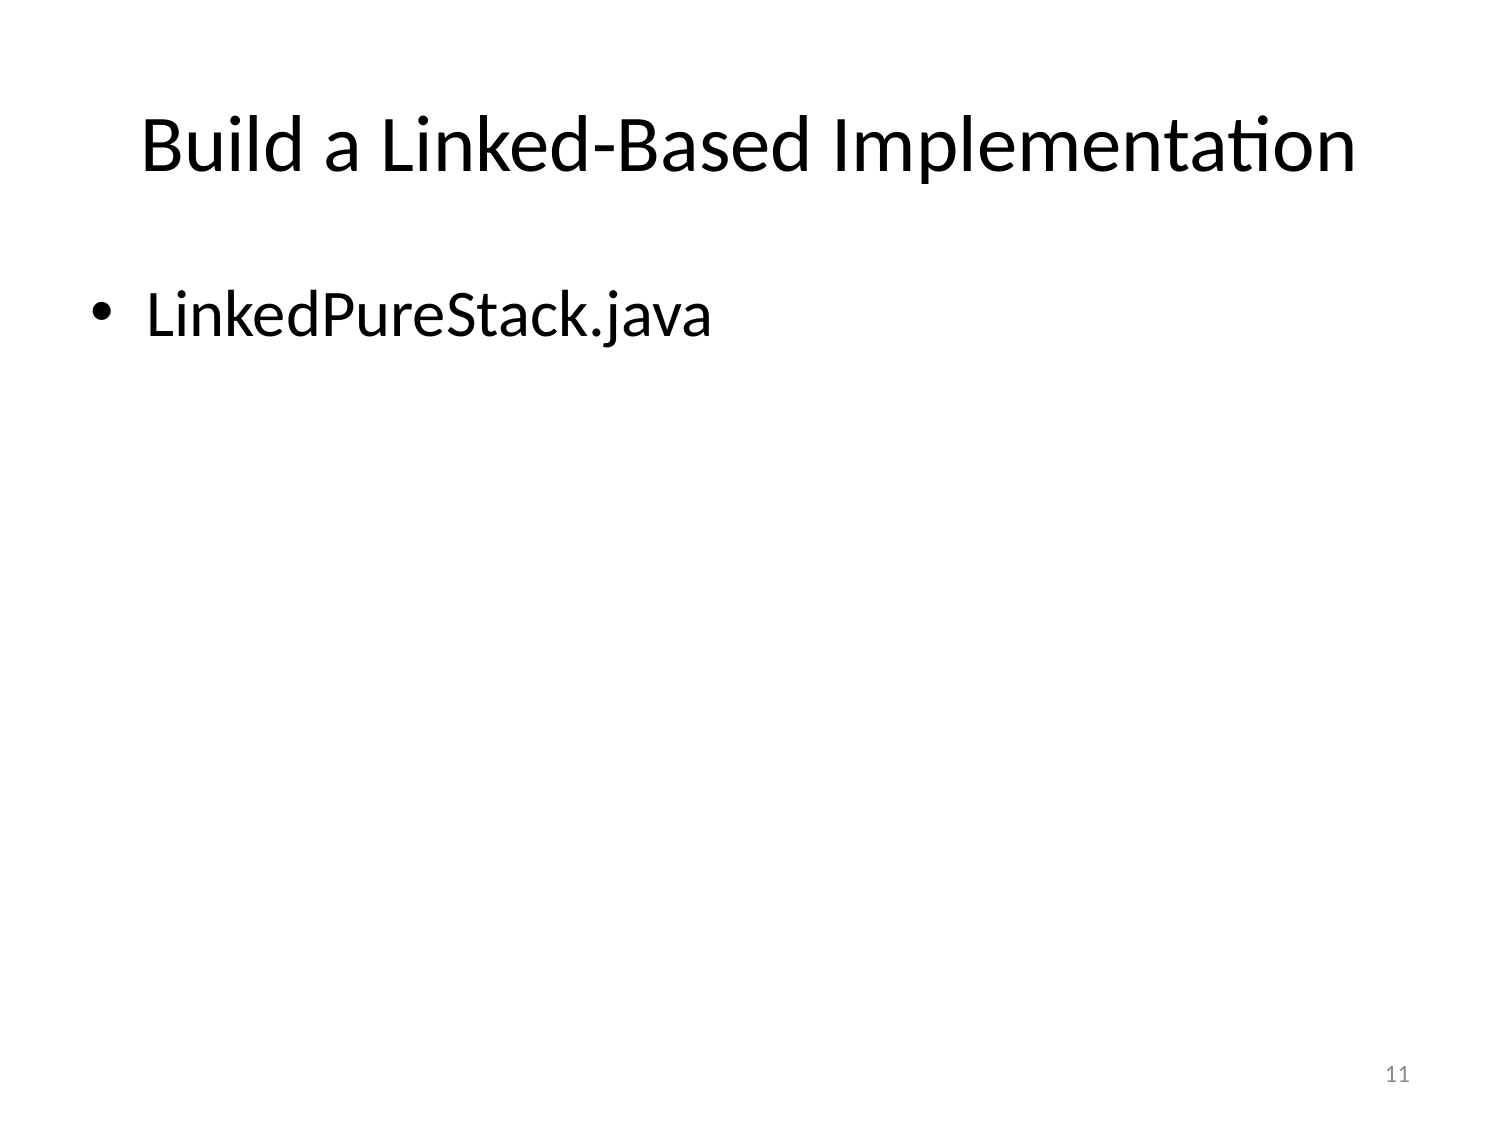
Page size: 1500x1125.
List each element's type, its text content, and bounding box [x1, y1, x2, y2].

list LinkedPureStack.java [75, 262, 1425, 1005]
slide_number 11 [1074, 1042, 1425, 1103]
title Build a Linked-Based Implementation [75, 45, 1425, 233]
